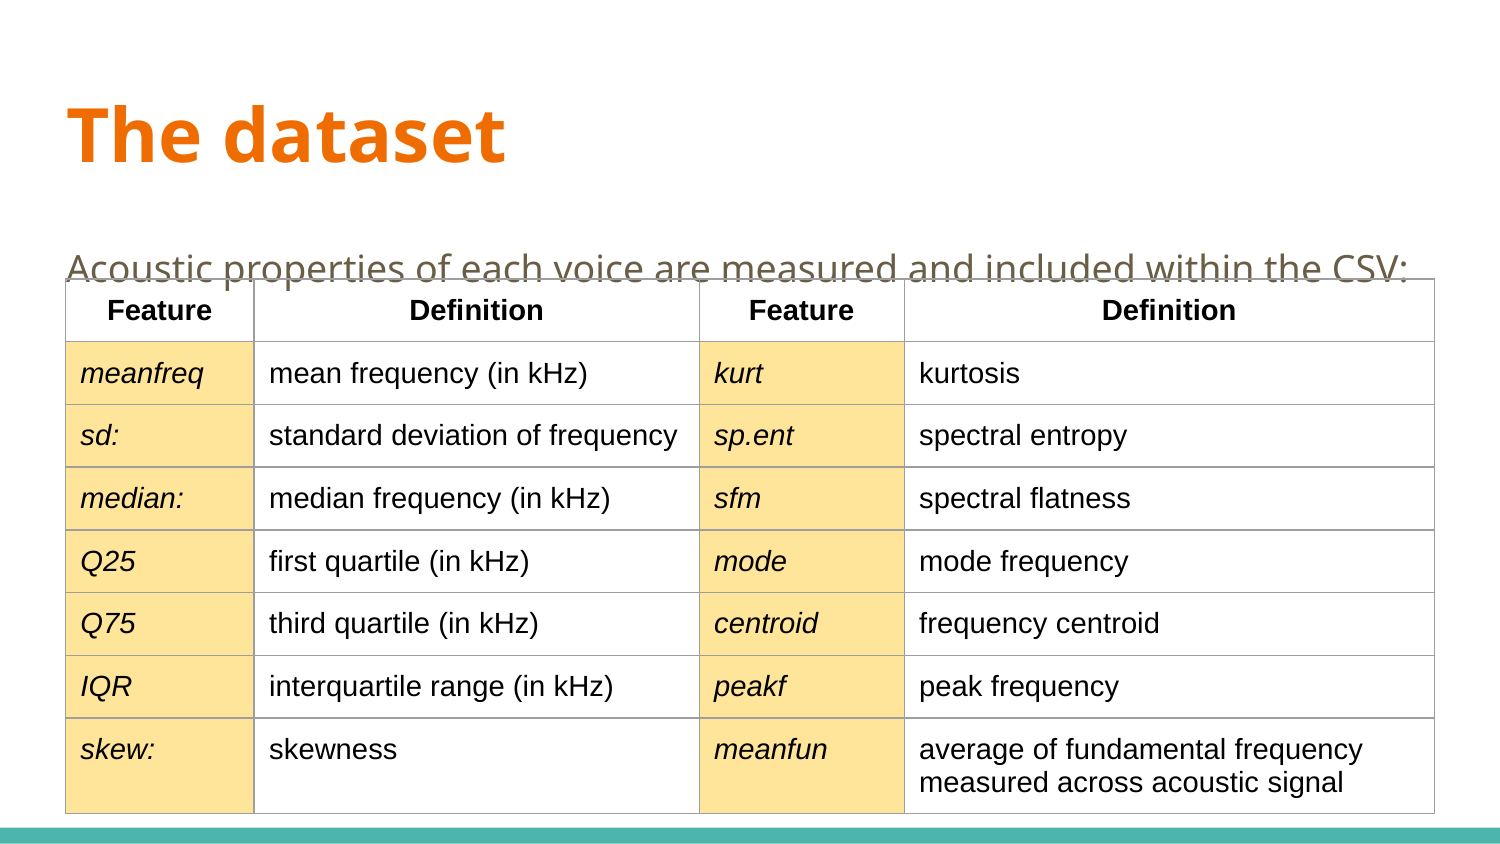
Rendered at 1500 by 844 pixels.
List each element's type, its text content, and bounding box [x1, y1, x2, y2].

table_cell spectral entropy [905, 405, 1434, 466]
table_cell meanfreq [66, 342, 253, 404]
table_cell mode frequency [905, 531, 1434, 592]
table_cell mean frequency (in kHz) [255, 342, 699, 404]
table_header Feature [700, 280, 904, 341]
table_cell kurt [700, 342, 904, 404]
table_cell spectral flatness [905, 468, 1434, 529]
table_cell Q25 [66, 531, 253, 592]
table_cell average of fundamental frequency measured across acoustic signal [905, 719, 1434, 813]
table_cell standard deviation of frequency [255, 405, 699, 466]
table_cell first quartile (in kHz) [255, 531, 699, 592]
table_cell median: [66, 468, 253, 529]
table_cell centroid [700, 593, 904, 655]
title The dataset [51, 72, 1449, 189]
table_header Feature [66, 280, 253, 341]
table_cell peakf [700, 656, 904, 717]
table_cell IQR [66, 656, 253, 717]
table_cell third quartile (in kHz) [255, 593, 699, 655]
table_cell median frequency (in kHz) [255, 468, 699, 529]
table_cell kurtosis [905, 342, 1434, 404]
table_cell skewness [255, 719, 699, 813]
table_cell sp.ent [700, 405, 904, 466]
list Acoustic properties of each voice are measured and included within the CSV: [51, 207, 1449, 750]
table_cell sd: [66, 405, 253, 466]
table_header Definition [905, 280, 1434, 341]
table_cell meanfun [700, 719, 904, 813]
table_cell skew: [66, 719, 253, 813]
table_cell peak frequency [905, 656, 1434, 717]
table_cell mode [700, 531, 904, 592]
table_cell Q75 [66, 593, 253, 655]
table_cell sfm [700, 468, 904, 529]
table_header Definition [255, 280, 699, 341]
table_cell frequency centroid [905, 593, 1434, 655]
table_cell interquartile range (in kHz) [255, 656, 699, 717]
